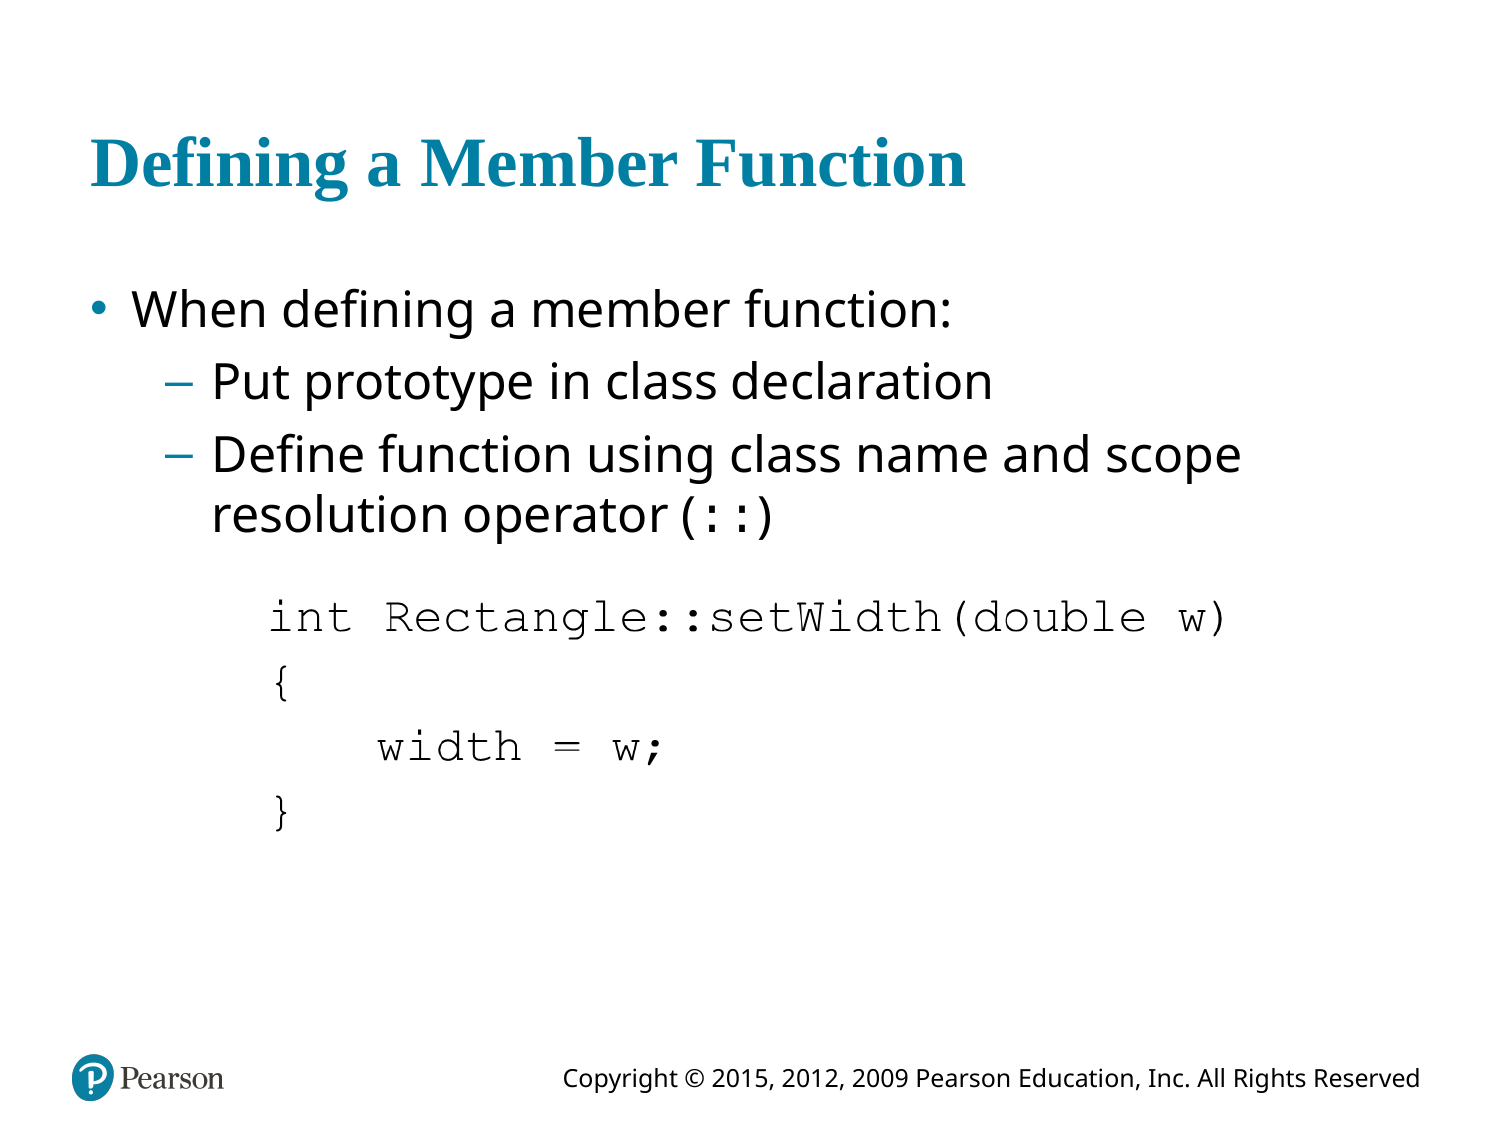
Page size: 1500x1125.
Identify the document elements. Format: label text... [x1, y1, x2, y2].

title Defining a Member Function [75, 0, 1425, 216]
picture [72, 1087, 83, 1101]
list When defining a member function: Put prototype in class declaration Define function using class name and scope resolution operator (::) [75, 262, 1425, 931]
picture [80, 1063, 106, 1088]
picture [72, 1054, 88, 1070]
picture [235, 572, 1264, 871]
picture [98, 1054, 224, 1101]
